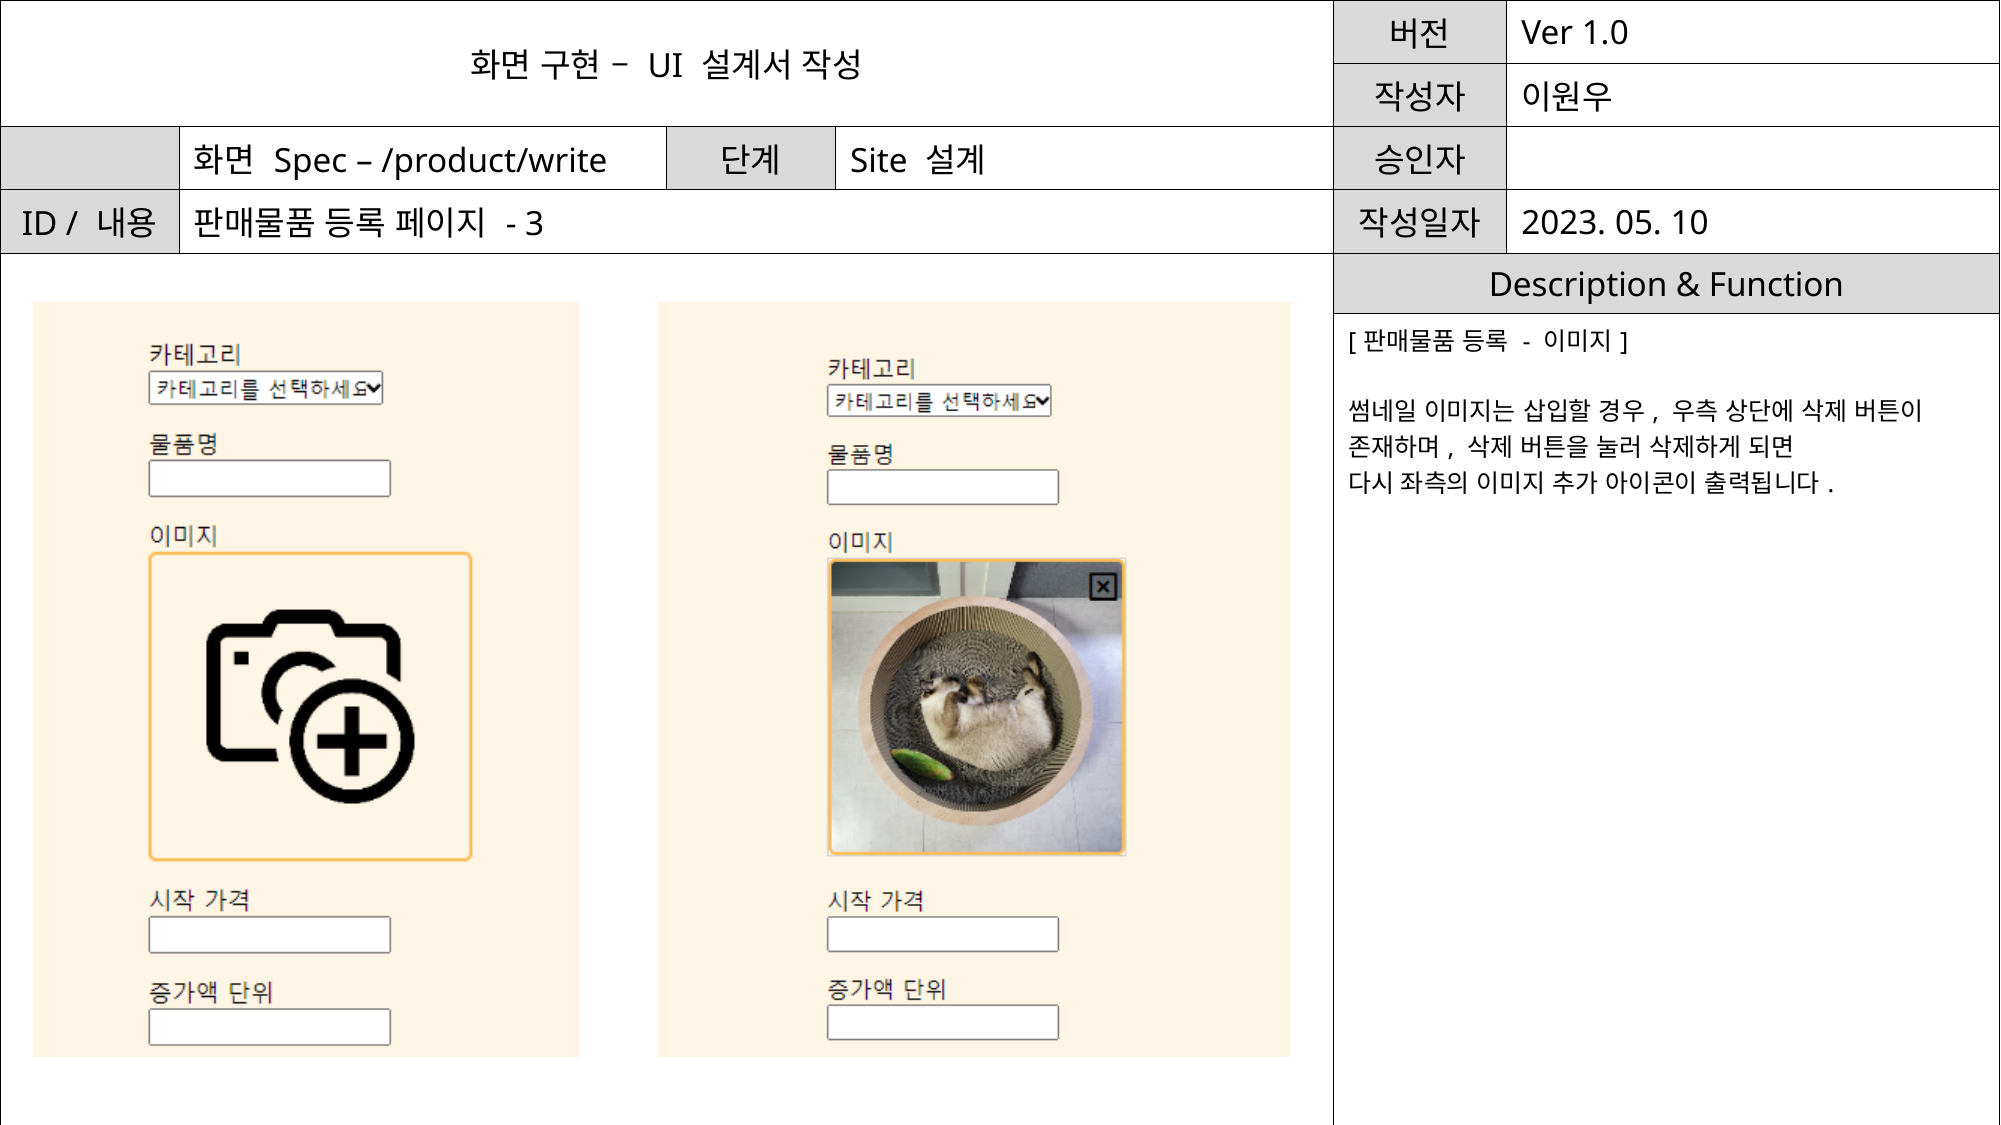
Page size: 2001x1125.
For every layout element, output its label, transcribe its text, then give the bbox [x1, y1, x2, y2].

table_cell Site 설계 [836, 127, 1333, 189]
table_cell 단계 [667, 127, 835, 189]
picture [33, 302, 579, 1058]
table_cell 승인자 [1334, 127, 1506, 189]
table_header 버전 [1334, 1, 1506, 63]
picture [658, 302, 1290, 1058]
table_cell Description & Function [1334, 254, 1999, 313]
table_cell 판매물품 등록 페이지 - 3 [180, 190, 1333, 253]
table_cell [판매물품 등록 - 이미지] 썸네일 이미지는 삽입할 경우, 우측 상단에 삭제 버튼이 존재하며, 삭제 버튼을 눌러 삭제하게 되면 다시 좌측의 이미지 추가 아이콘이 출력됩니다. [1334, 314, 1999, 1125]
table_cell 작성자 [1334, 64, 1506, 126]
table_cell 화면 Spec – /product/write [180, 127, 666, 189]
table_cell 이원우 [1507, 64, 1999, 126]
table_cell ID / 내용 [1, 190, 179, 253]
table_cell 2023. 05. 10 [1507, 190, 1999, 253]
table_header 화면 구현 – UI 설계서 작성 [1, 1, 1333, 126]
table_cell [1507, 127, 1999, 189]
table_header Ver 1.0 [1507, 1, 1999, 63]
table_cell [1, 254, 1333, 1125]
table_cell [1, 127, 179, 189]
table_cell 작성일자 [1334, 190, 1506, 253]
